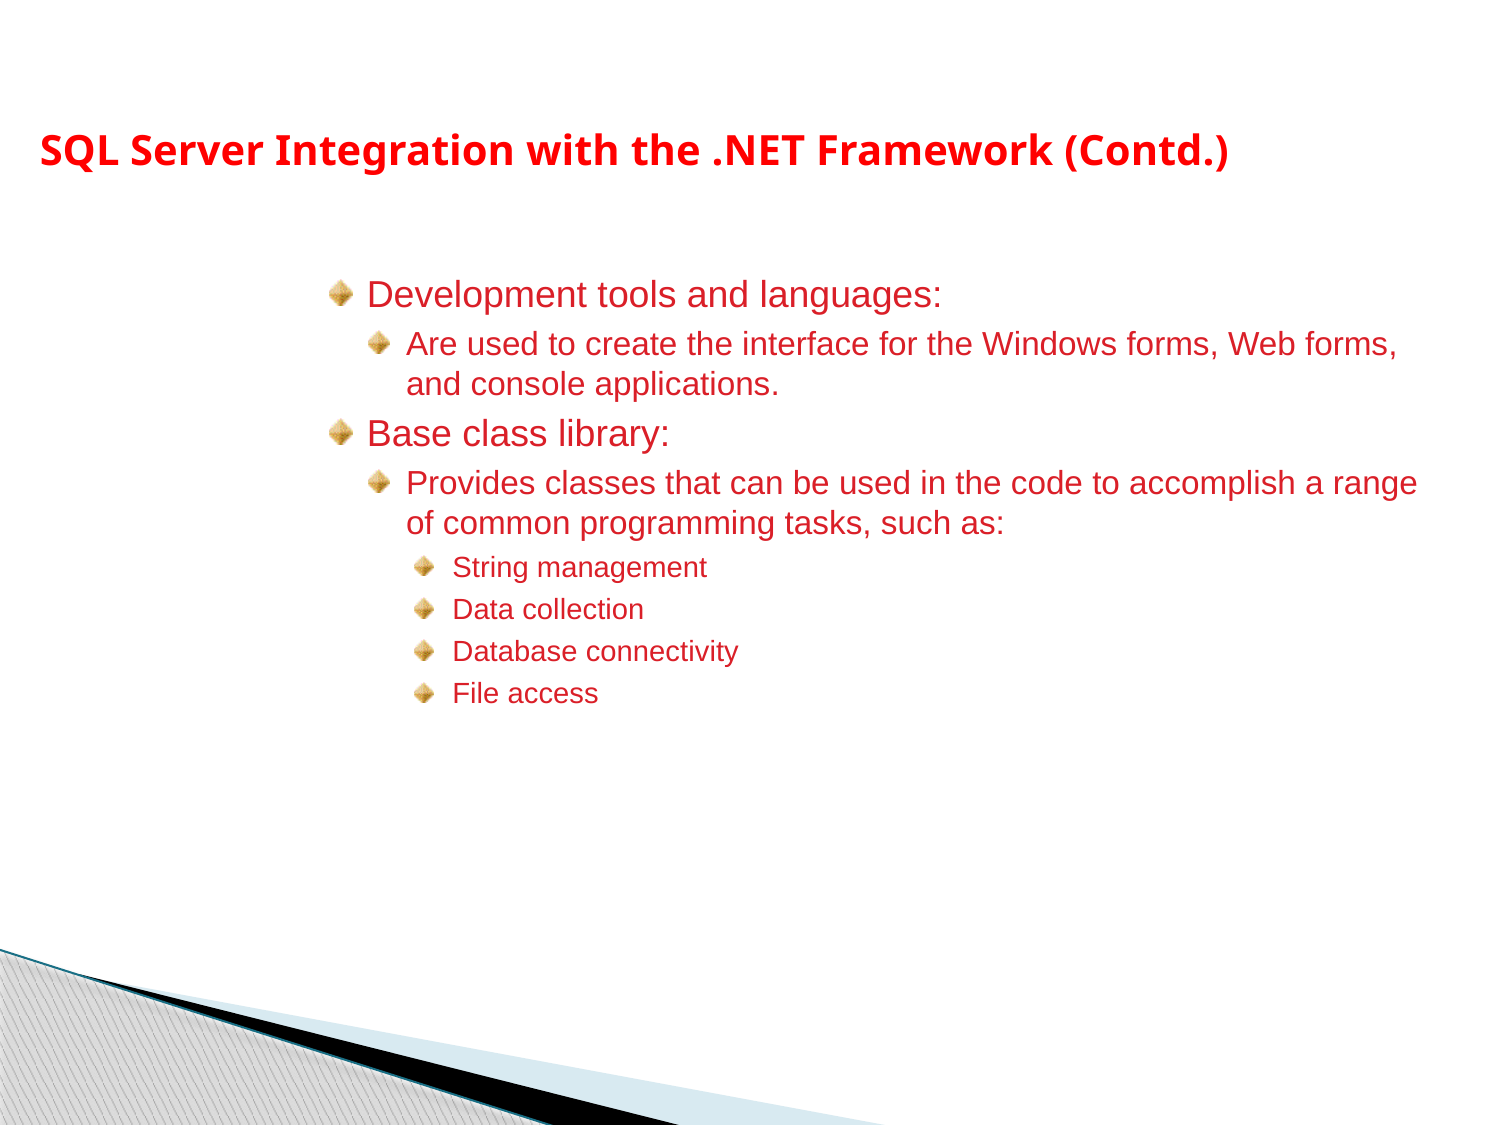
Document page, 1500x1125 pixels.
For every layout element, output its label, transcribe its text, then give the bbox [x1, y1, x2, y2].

picture [414, 682, 434, 703]
text_box SQL Server Integration with the .NET Framework (Contd.) [24, 116, 1275, 182]
list Development tools and languages: Are used to create the interface for the Windows forms, Web forms, and console applications. Base class library: Provides classes that can be used in the code to accomplish a range of common programming tasks, such as: String management Data collection Database connectivity File access [249, 262, 1450, 963]
picture [414, 639, 434, 661]
picture [329, 279, 353, 306]
picture [368, 469, 390, 493]
picture [414, 555, 434, 576]
picture [329, 418, 353, 445]
picture [368, 330, 390, 354]
picture [414, 597, 434, 619]
